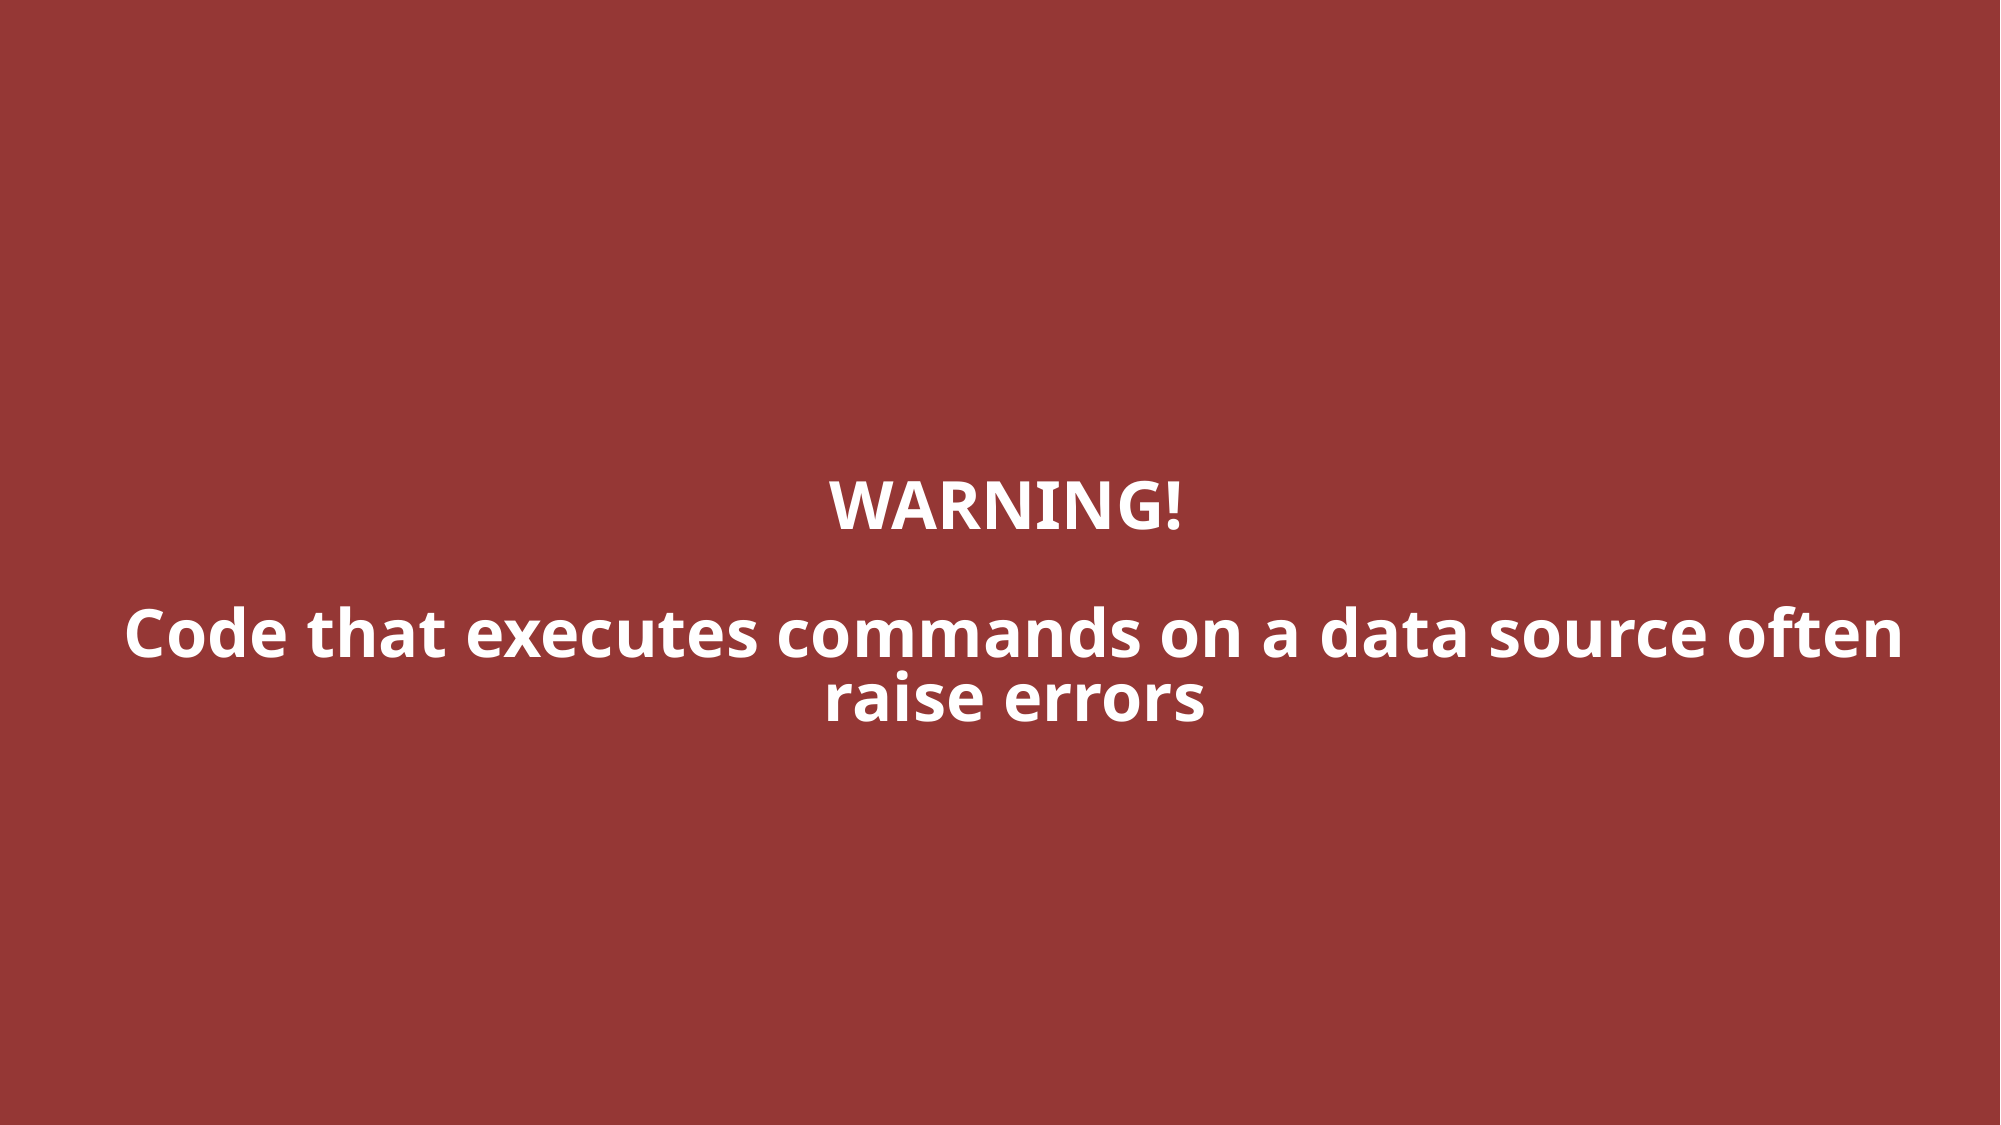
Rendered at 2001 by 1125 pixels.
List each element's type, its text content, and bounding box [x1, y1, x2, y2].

title WARNING! Code that executes commands on a data source often raise errors [69, 470, 1961, 646]
